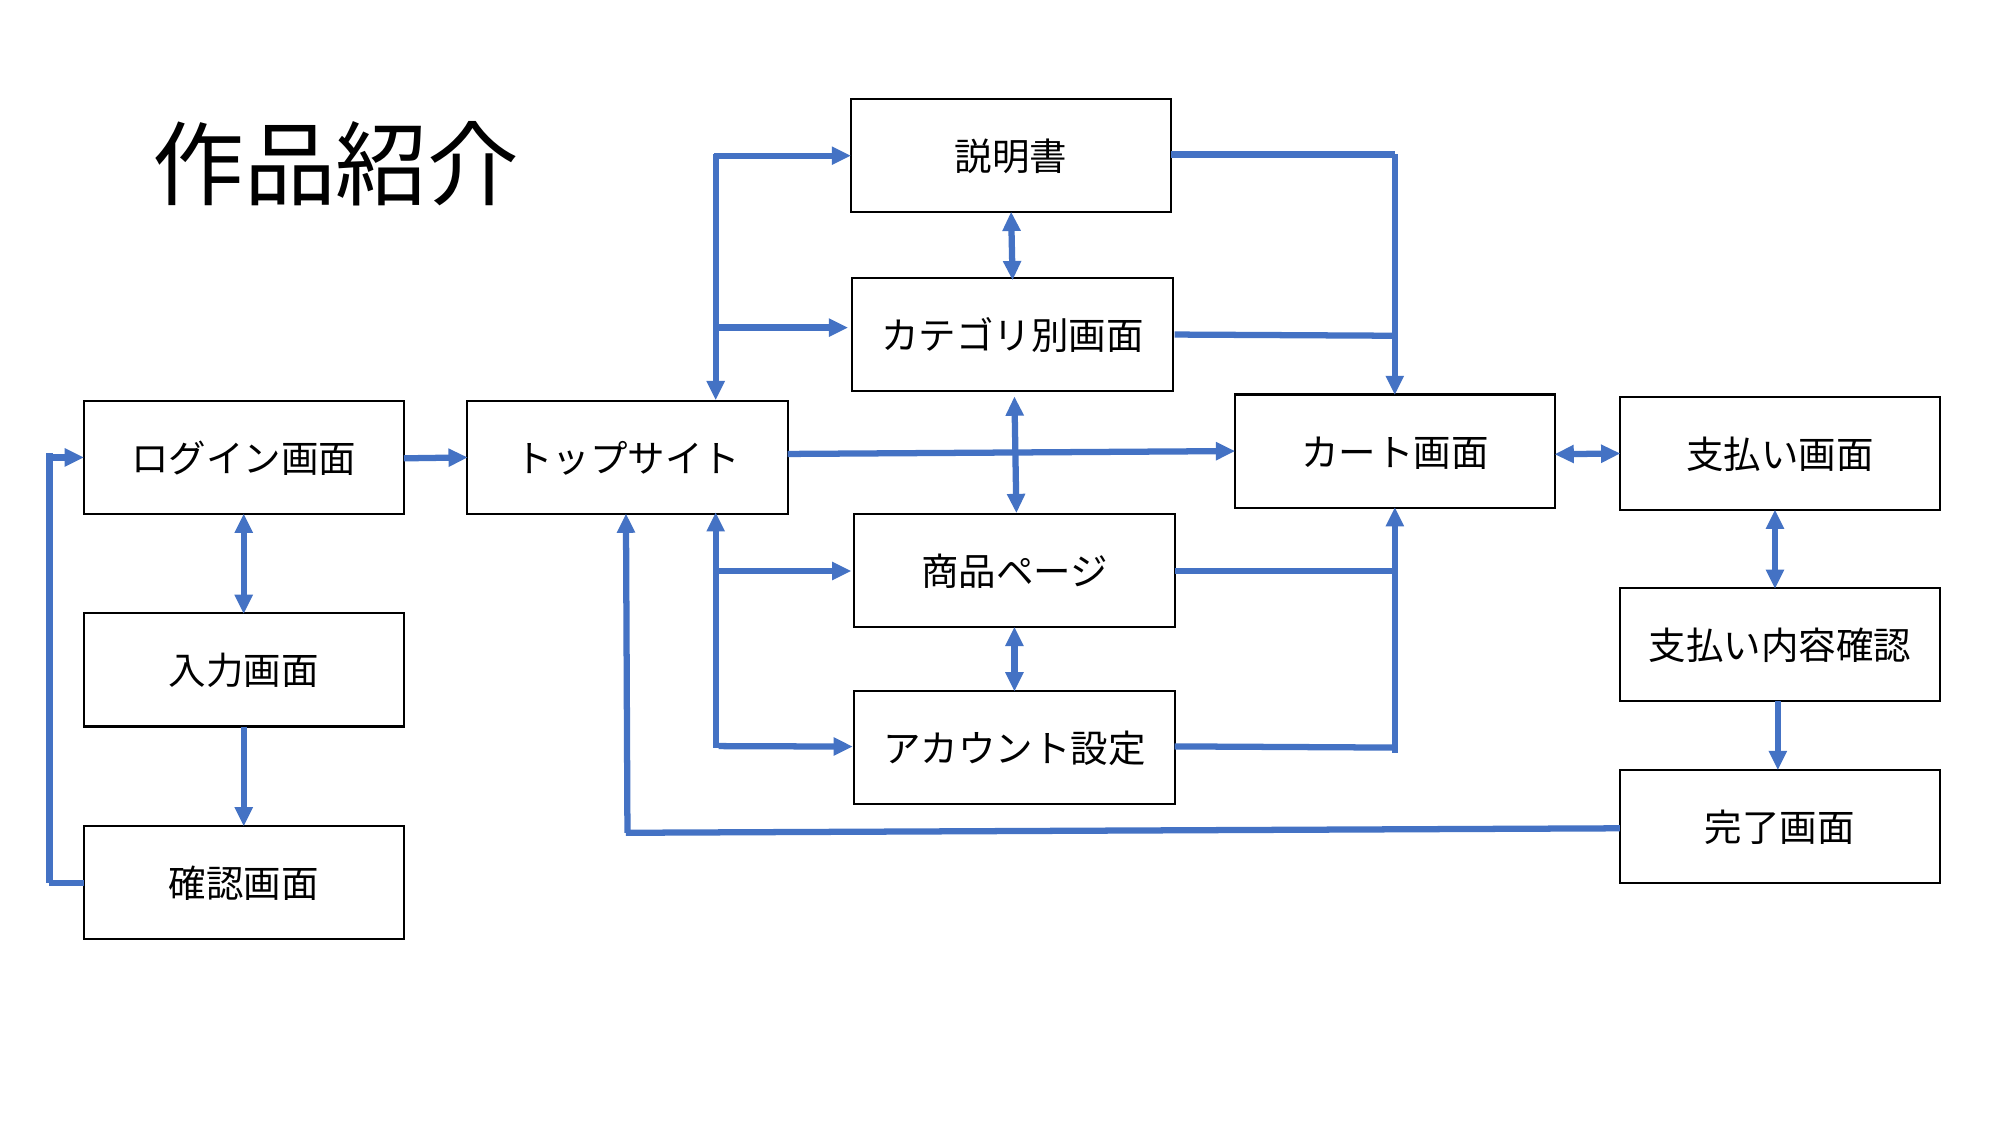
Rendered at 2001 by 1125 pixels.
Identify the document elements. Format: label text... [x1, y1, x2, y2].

text_box アカウント設定 [853, 690, 1176, 805]
text_box カート画面 [1234, 393, 1556, 509]
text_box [628, 828, 1620, 833]
text_box 入力画面 [83, 612, 405, 728]
text_box 完了画面 [1619, 769, 1941, 884]
title 作品紹介 [137, 59, 1863, 278]
text_box 確認画面 [83, 825, 405, 940]
text_box 支払い画面 [1619, 396, 1941, 511]
text_box ログイン画面 [83, 400, 405, 515]
text_box トップサイト [466, 400, 789, 515]
text_box 支払い内容確認 [1619, 587, 1941, 702]
text_box カテゴリ別画面 [851, 277, 1174, 392]
text_box 商品ページ [853, 513, 1176, 628]
text_box 説明書 [850, 98, 1172, 213]
